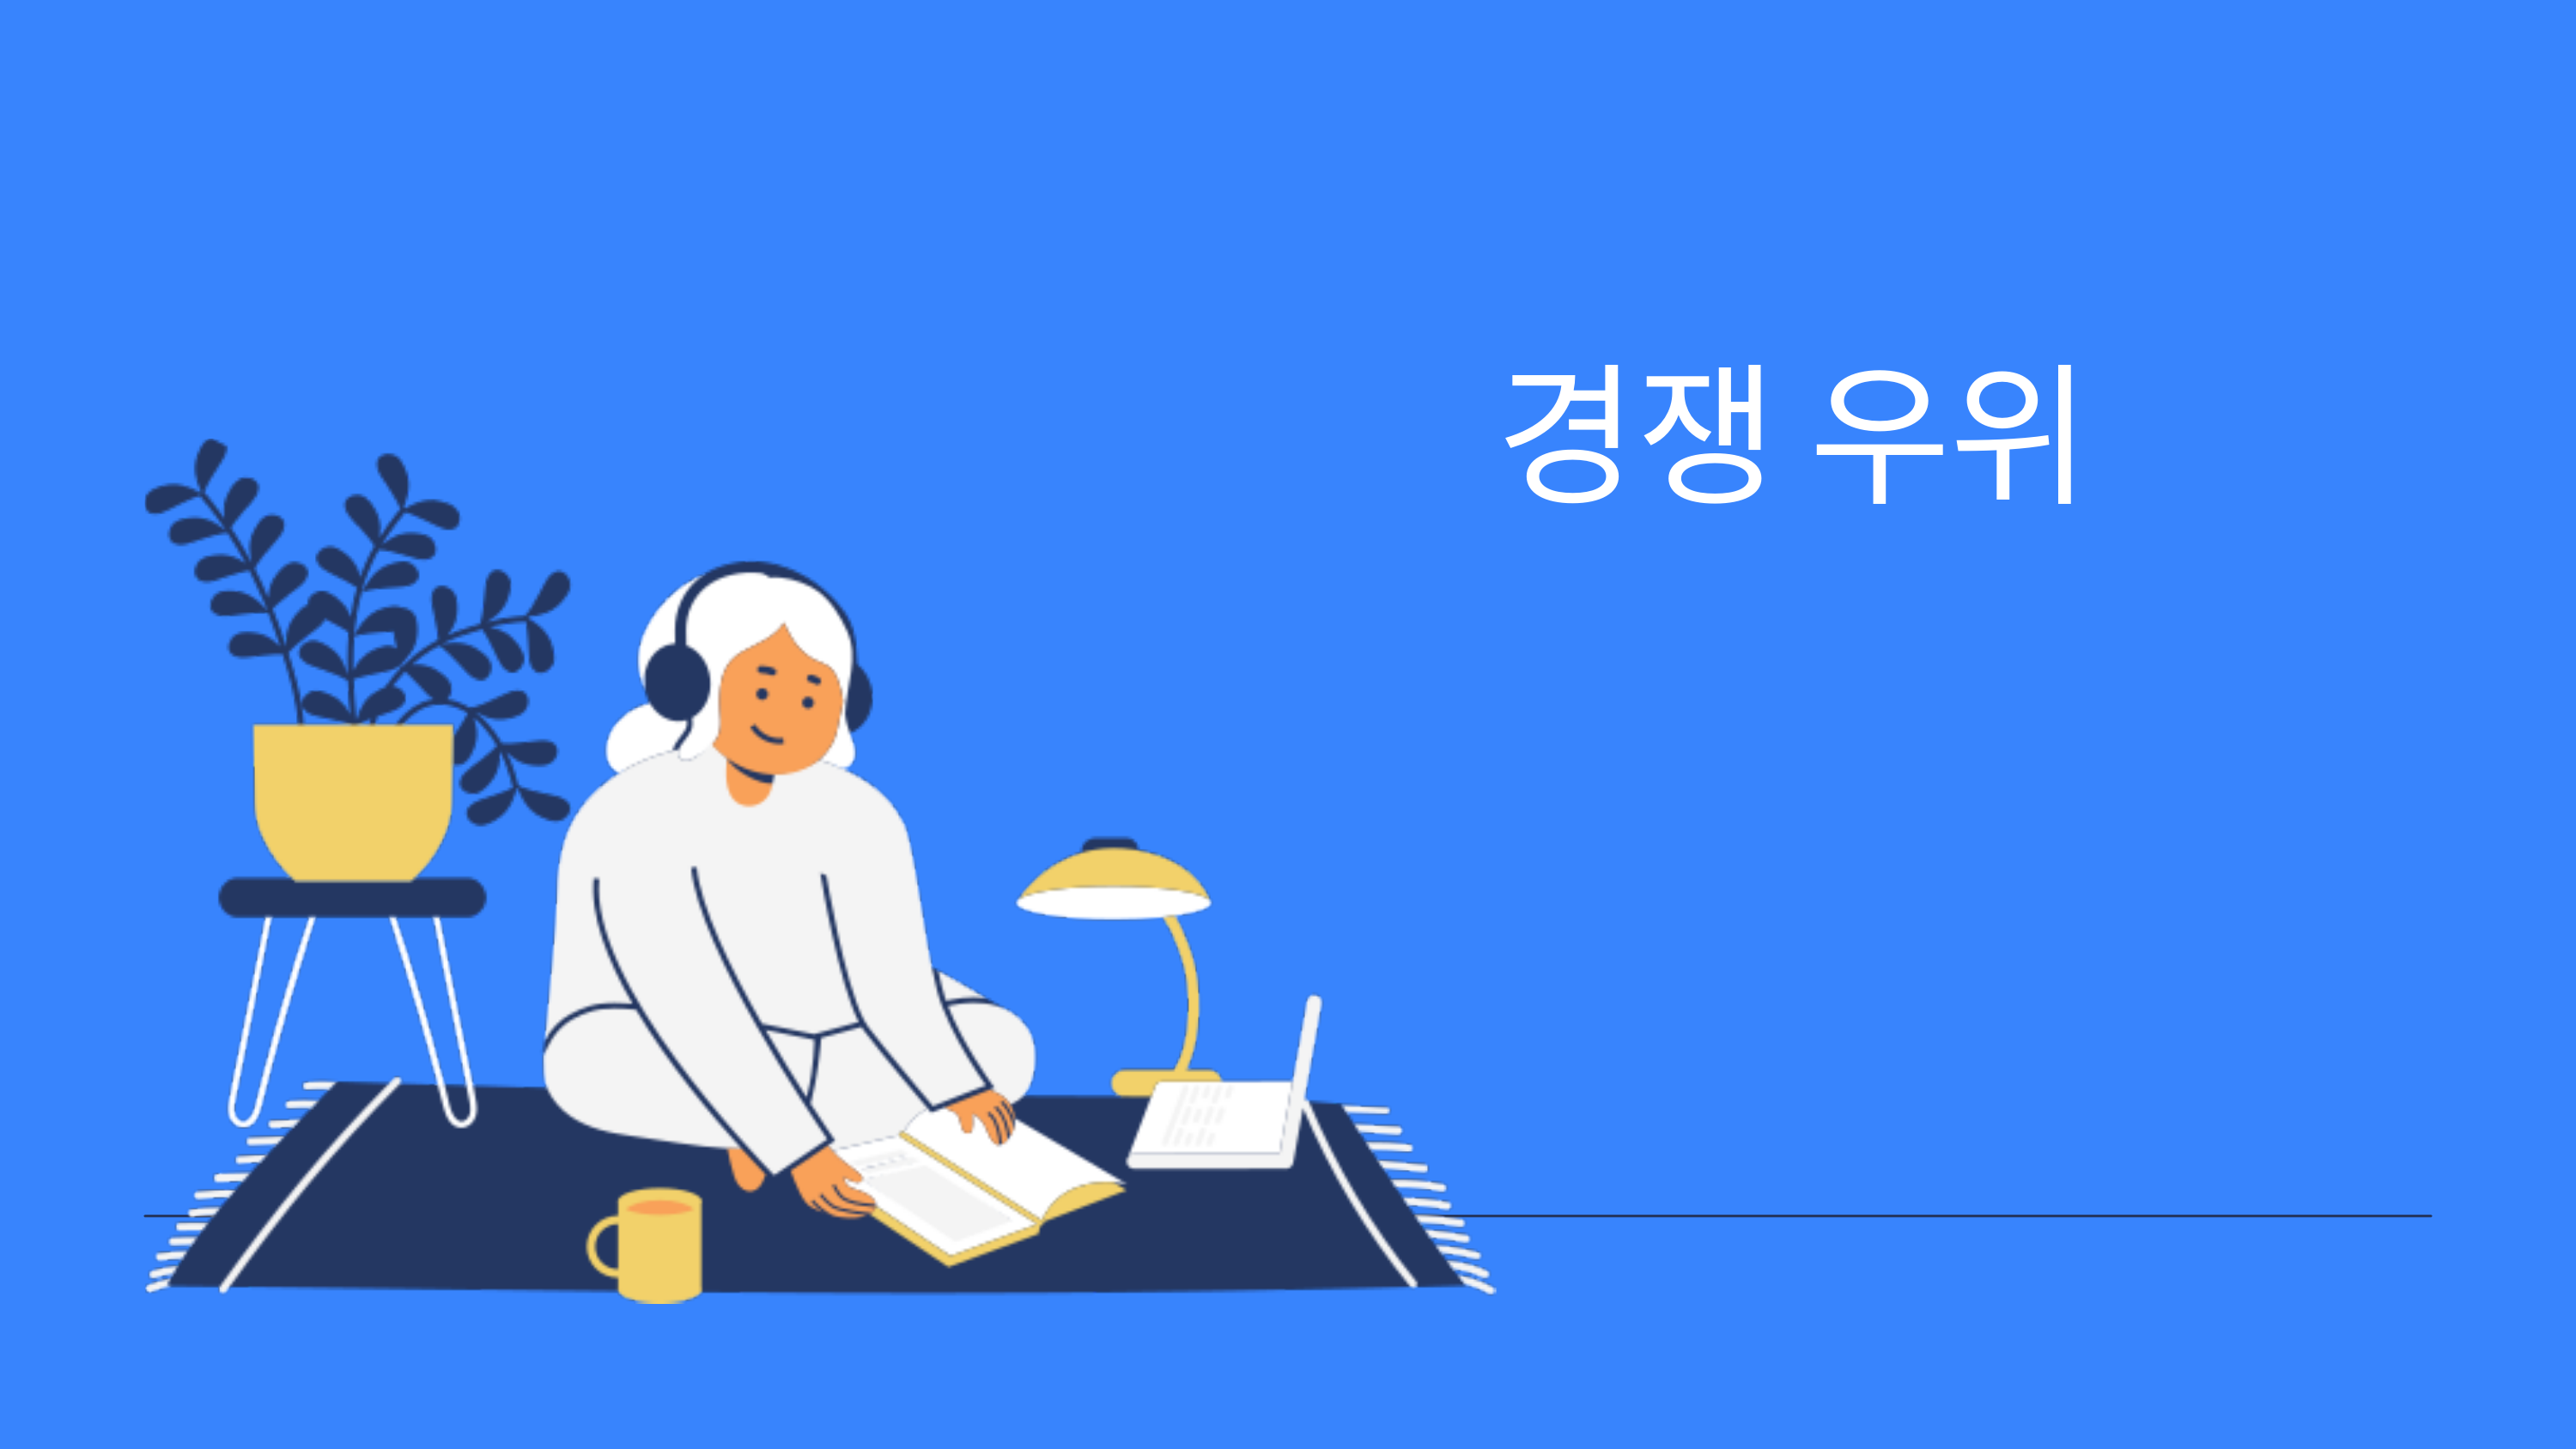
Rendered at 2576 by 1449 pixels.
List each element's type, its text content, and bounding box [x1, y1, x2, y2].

text_box 경쟁 우위 [1496, 354, 2432, 524]
text_box [144, 439, 1497, 1304]
